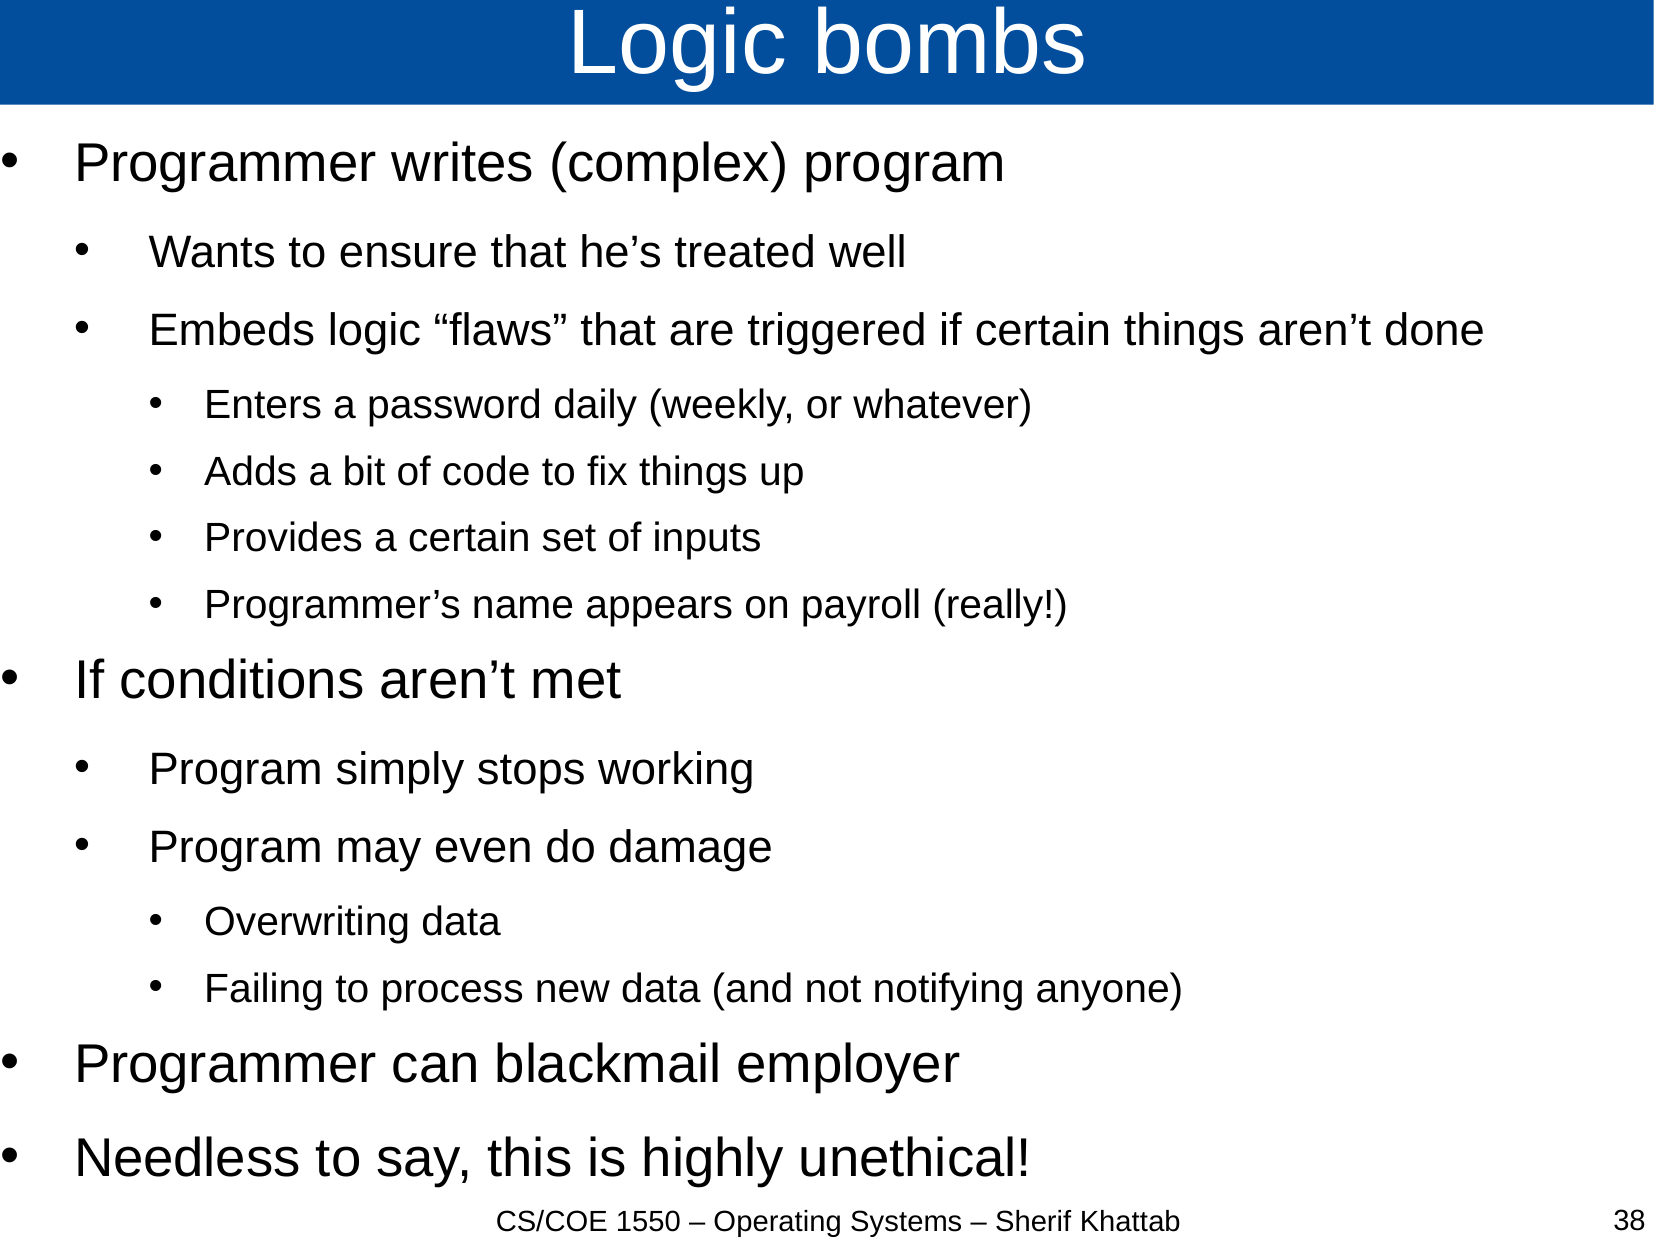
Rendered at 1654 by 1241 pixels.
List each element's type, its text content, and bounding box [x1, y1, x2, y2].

title Logic bombs [0, 0, 1654, 105]
footer CS/COE 1550 – Operating Systems – Sherif Khattab [460, 1201, 1217, 1241]
text_box [105, 535, 1511, 743]
list Programmer writes (complex) program Wants to ensure that he’s treated well Embeds logic “flaws” that are triggered if certain things aren’t done Enters a password daily (weekly, or whatever) Adds a bit of code to fix things up Provides a certain set of inputs Programmer’s name appears on payroll (really!) If conditions aren’t met Program simply stops working Program may even do damage Overwriting data Failing to process new data (and not notifying anyone) Programmer can blackmail employer Needless to say, this is highly unethical! [0, 127, 1654, 1195]
slide_number 38 [1265, 1200, 1647, 1241]
